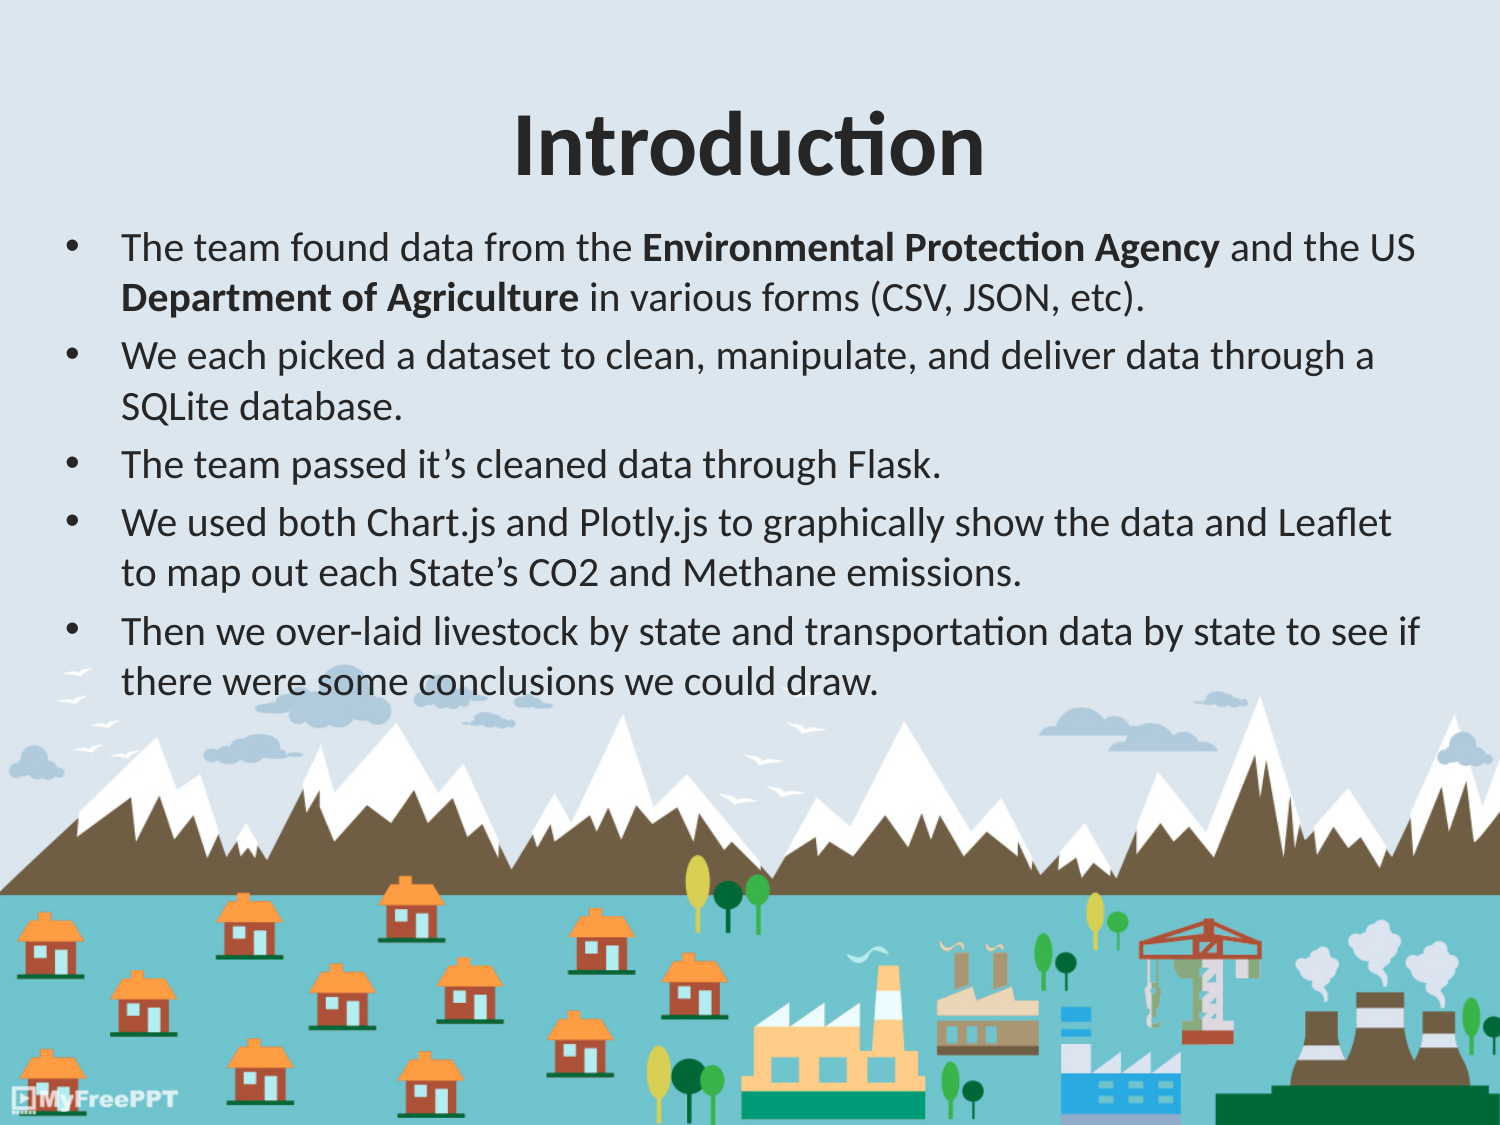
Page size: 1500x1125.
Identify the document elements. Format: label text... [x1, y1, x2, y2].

picture [0, 0, 1500, 1125]
title Introduction [75, 45, 1425, 212]
list The team found data from the Environmental Protection Agency and the US Department of Agriculture in various forms (CSV, JSON, etc). We each picked a dataset to clean, manipulate, and deliver data through a SQLite database. The team passed it’s cleaned data through Flask. We used both Chart.js and Plotly.js to graphically show the data and Leaflet to map out each State’s CO2 and Methane emissions. Then we over-laid livestock by state and transportation data by state to see if there were some conclusions we could draw. [50, 212, 1438, 613]
